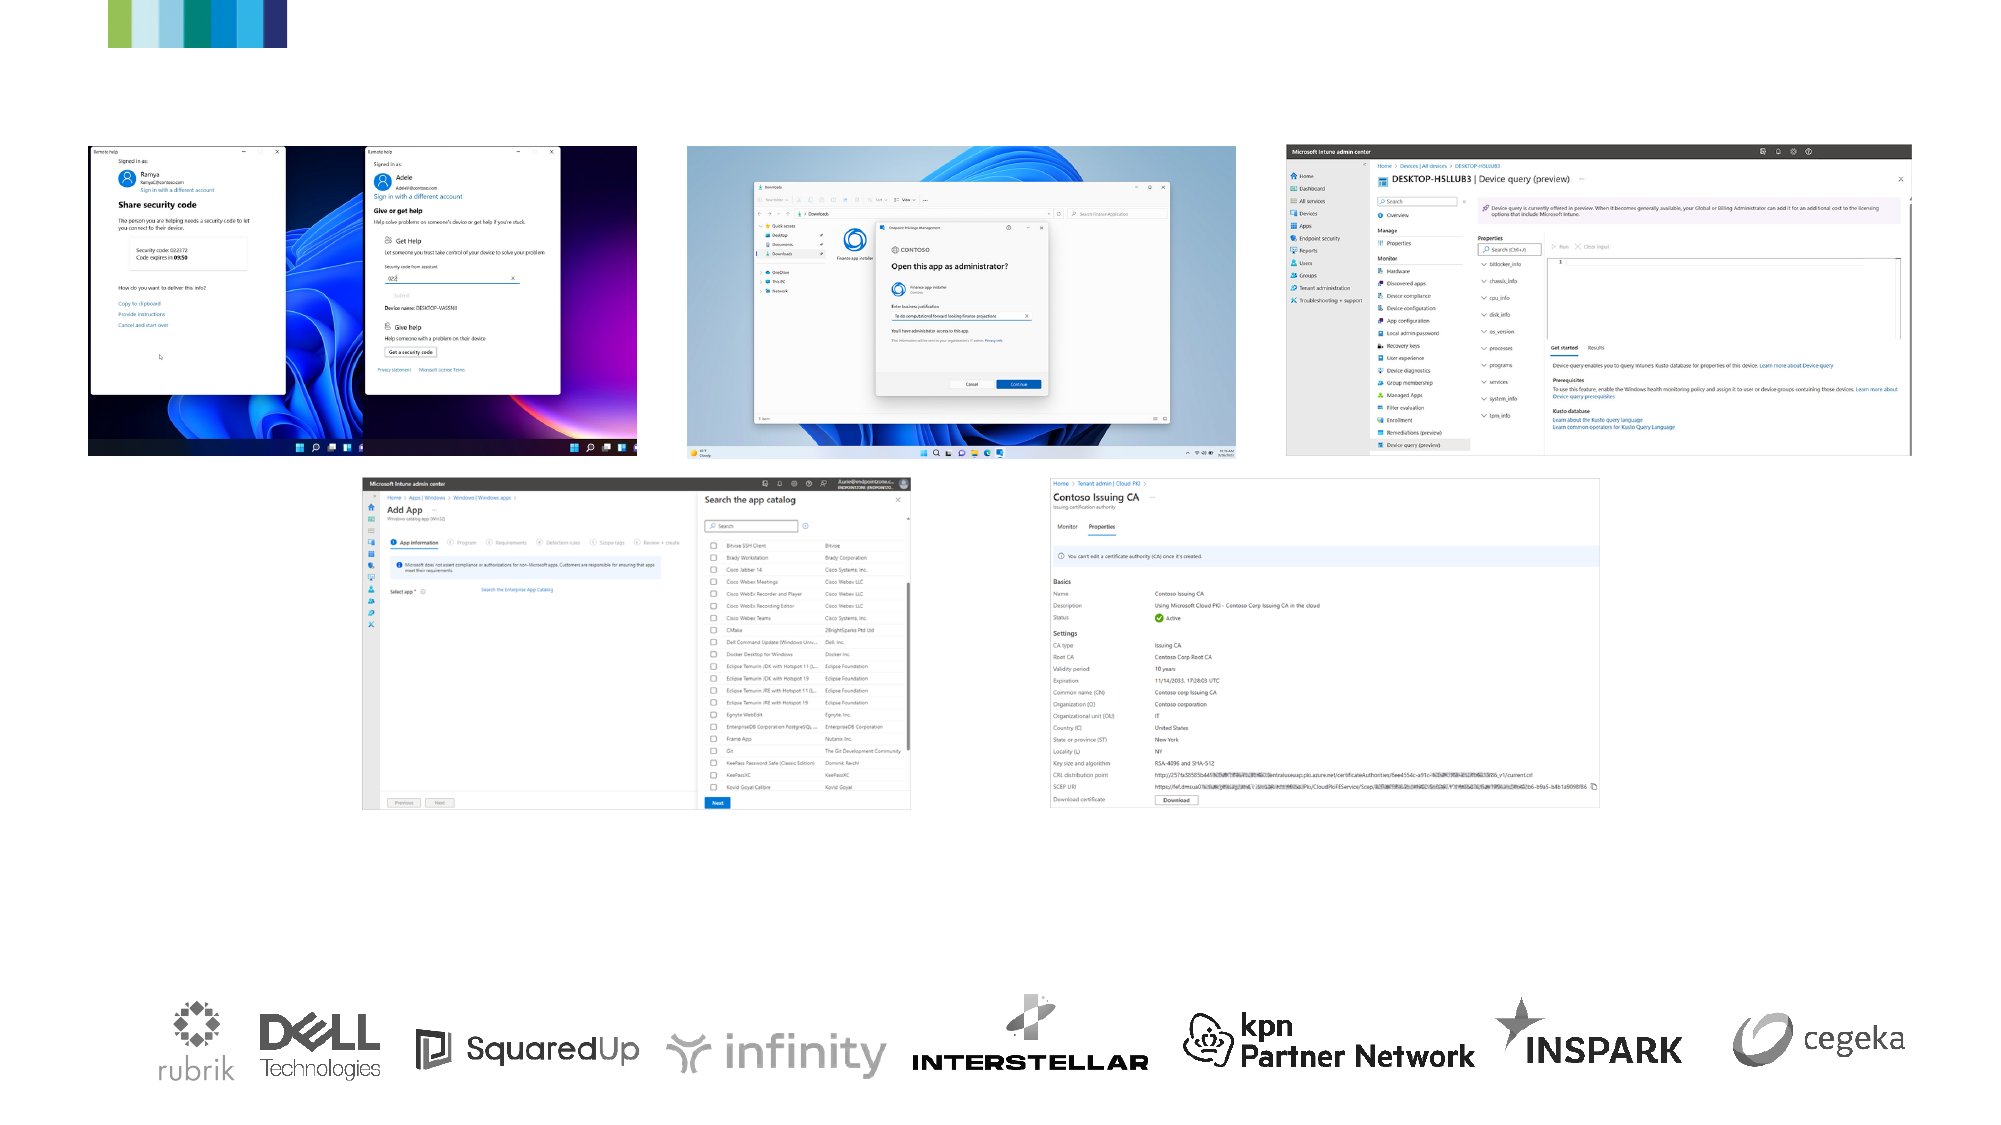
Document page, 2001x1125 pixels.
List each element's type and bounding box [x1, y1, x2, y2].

picture [1721, 1002, 1924, 1076]
picture [1494, 997, 1682, 1063]
picture [1183, 1012, 1475, 1067]
picture [237, 0, 288, 48]
picture [108, 0, 210, 48]
text_box [87, 144, 1913, 810]
picture [136, 964, 1148, 1125]
